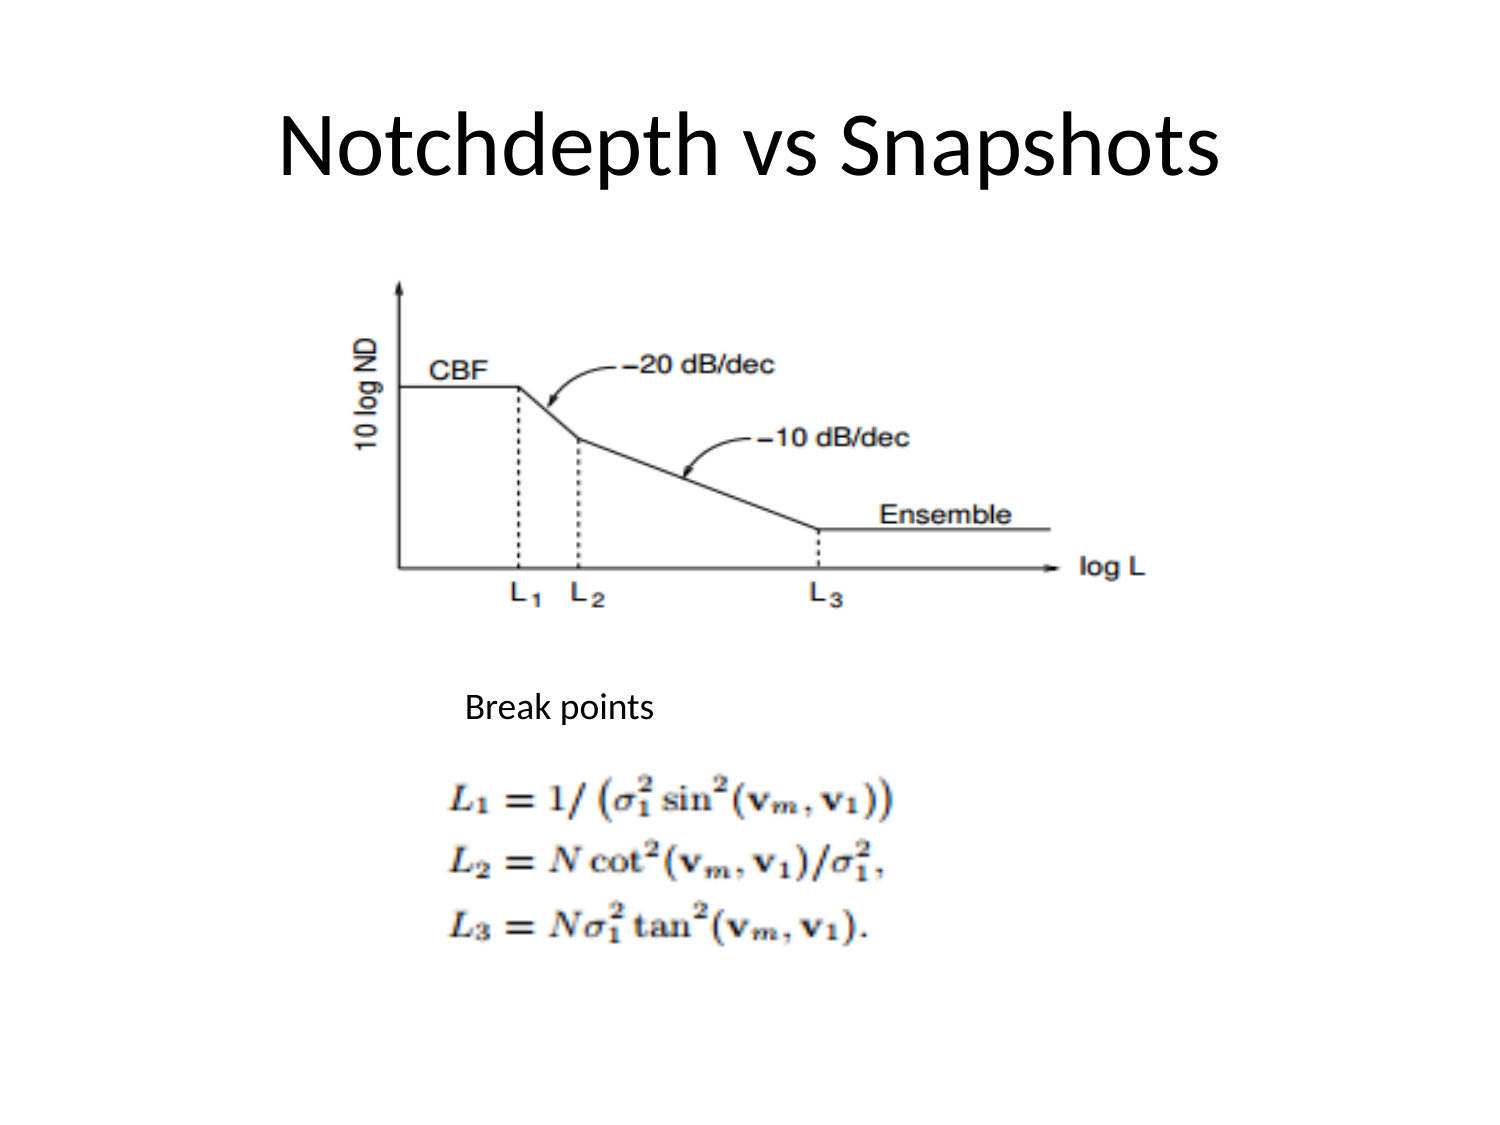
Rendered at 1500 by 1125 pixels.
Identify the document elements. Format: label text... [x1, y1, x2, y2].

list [312, 249, 1188, 626]
title Notchdepth vs Snapshots [75, 45, 1425, 233]
picture [424, 762, 901, 976]
text_box Break points [449, 674, 975, 735]
